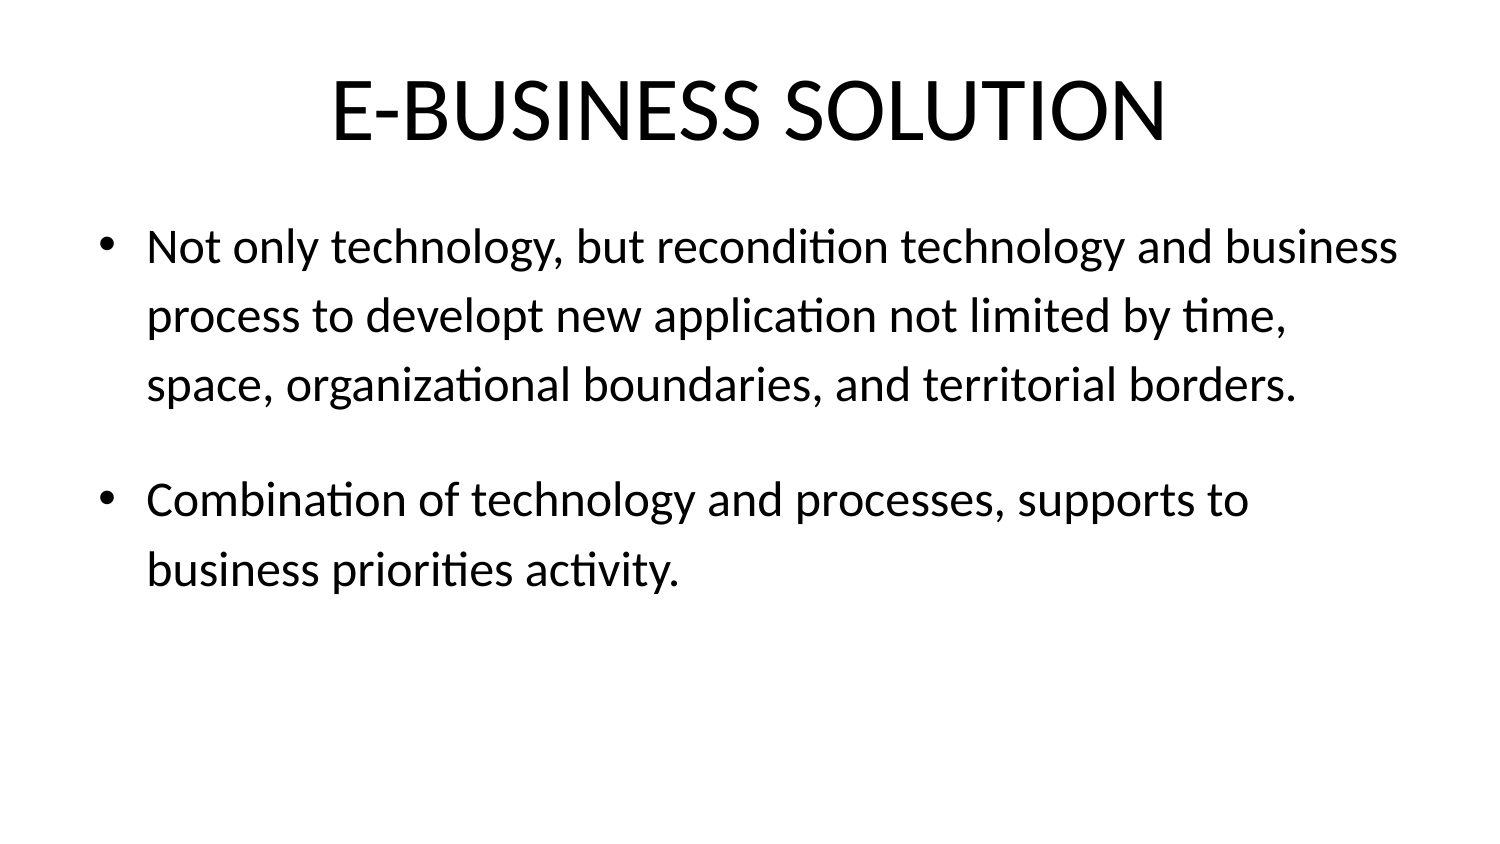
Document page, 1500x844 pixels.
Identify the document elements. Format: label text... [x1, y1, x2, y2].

list Not only technology, but recondition technology and business process to developt new application not limited by time, space, organizational boundaries, and territorial borders. Combination of technology and processes, supports to business priorities activity. [75, 196, 1425, 754]
title E-BUSINESS SOLUTION [75, 33, 1425, 175]
